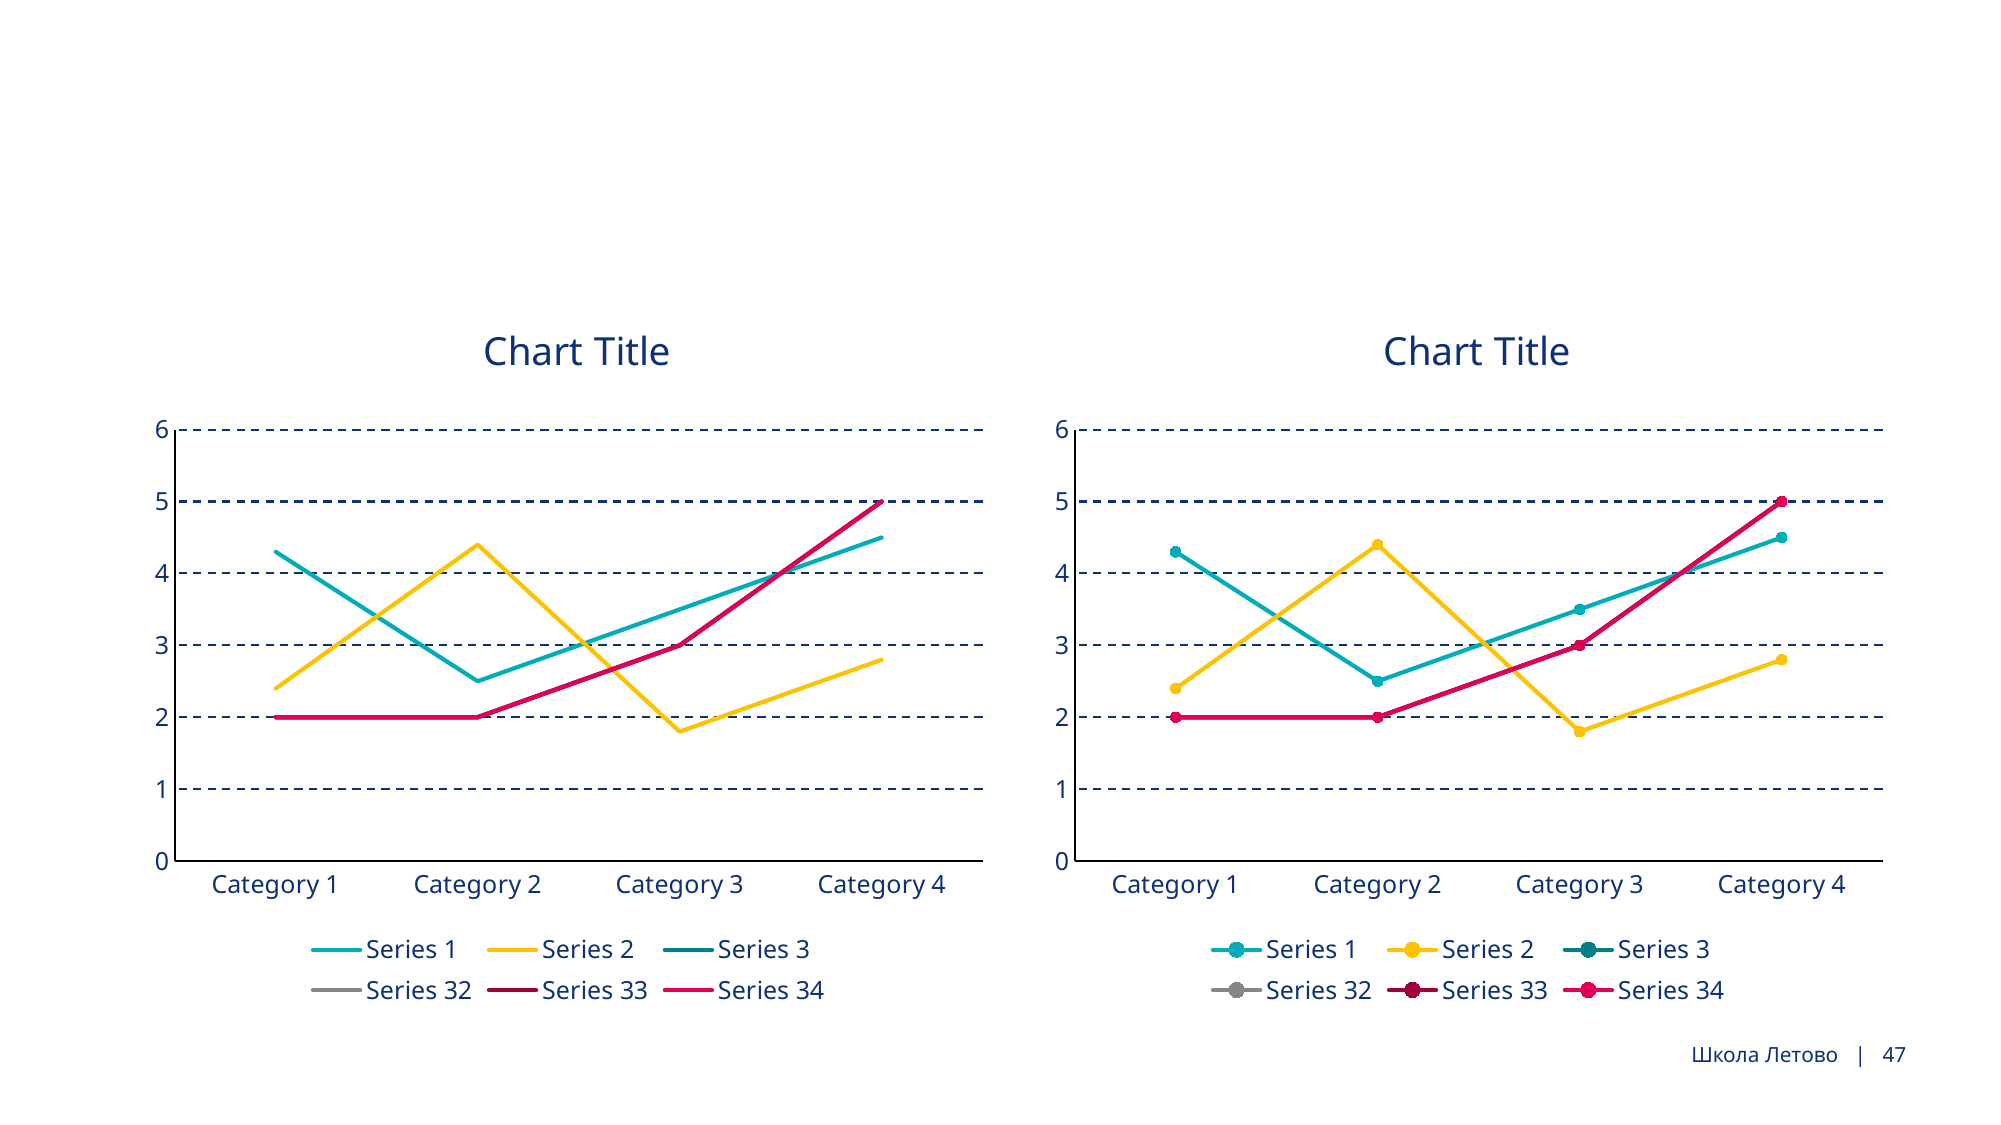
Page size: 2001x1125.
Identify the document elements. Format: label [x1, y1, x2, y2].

chart [137, 299, 1001, 1014]
chart [1037, 299, 1901, 1014]
